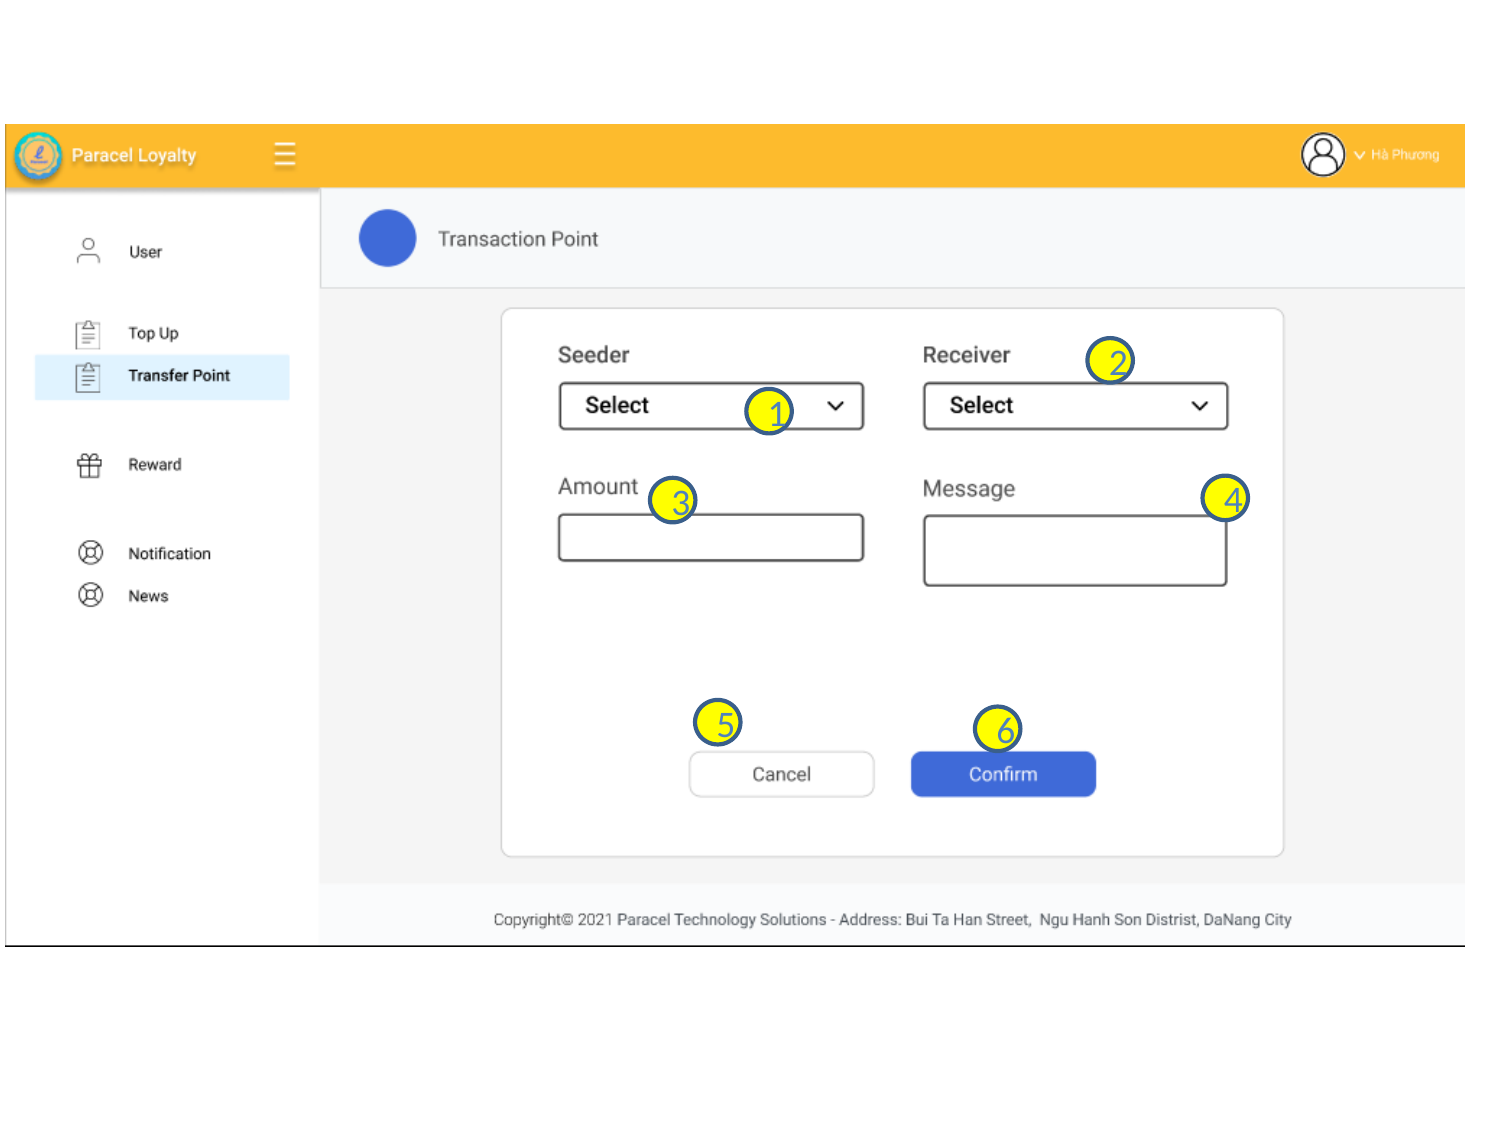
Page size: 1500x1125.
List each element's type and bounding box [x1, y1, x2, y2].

picture [5, 124, 1465, 948]
